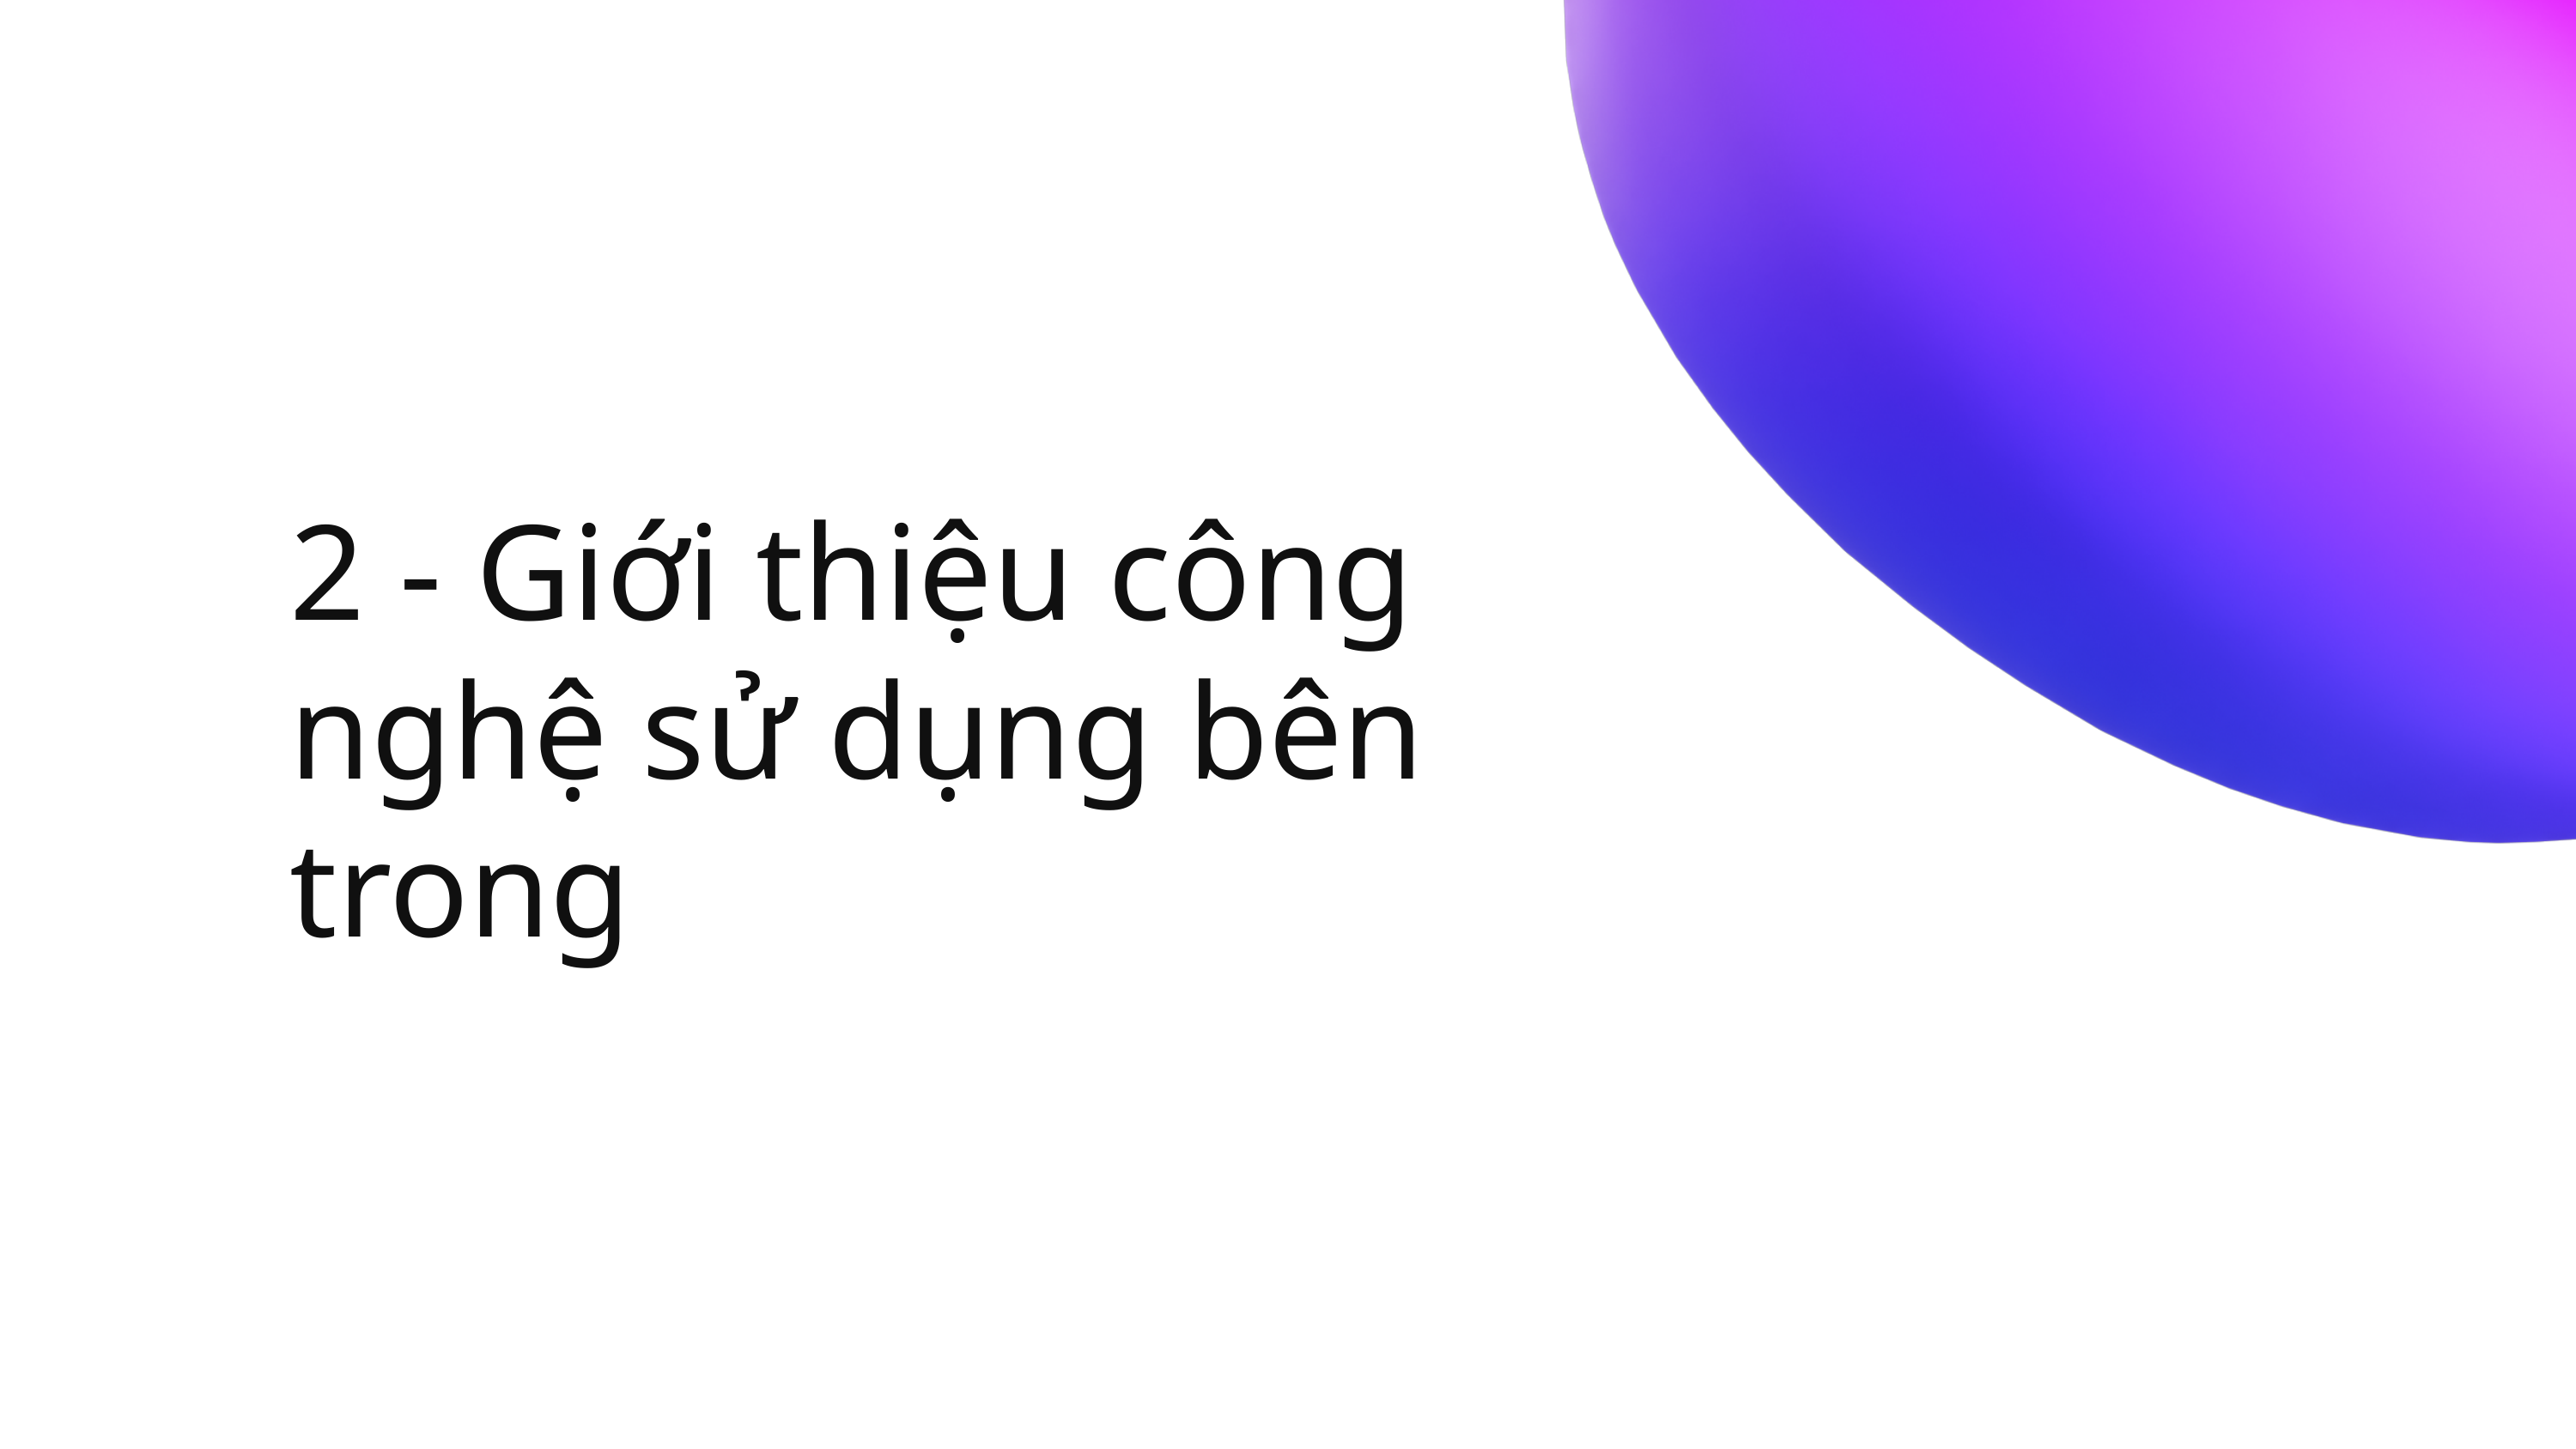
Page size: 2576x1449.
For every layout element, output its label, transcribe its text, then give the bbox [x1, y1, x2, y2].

text_box 2 - Giới thiệu công nghệ sử dụng bên trong [289, 488, 1708, 964]
text_box [1556, 0, 2576, 853]
